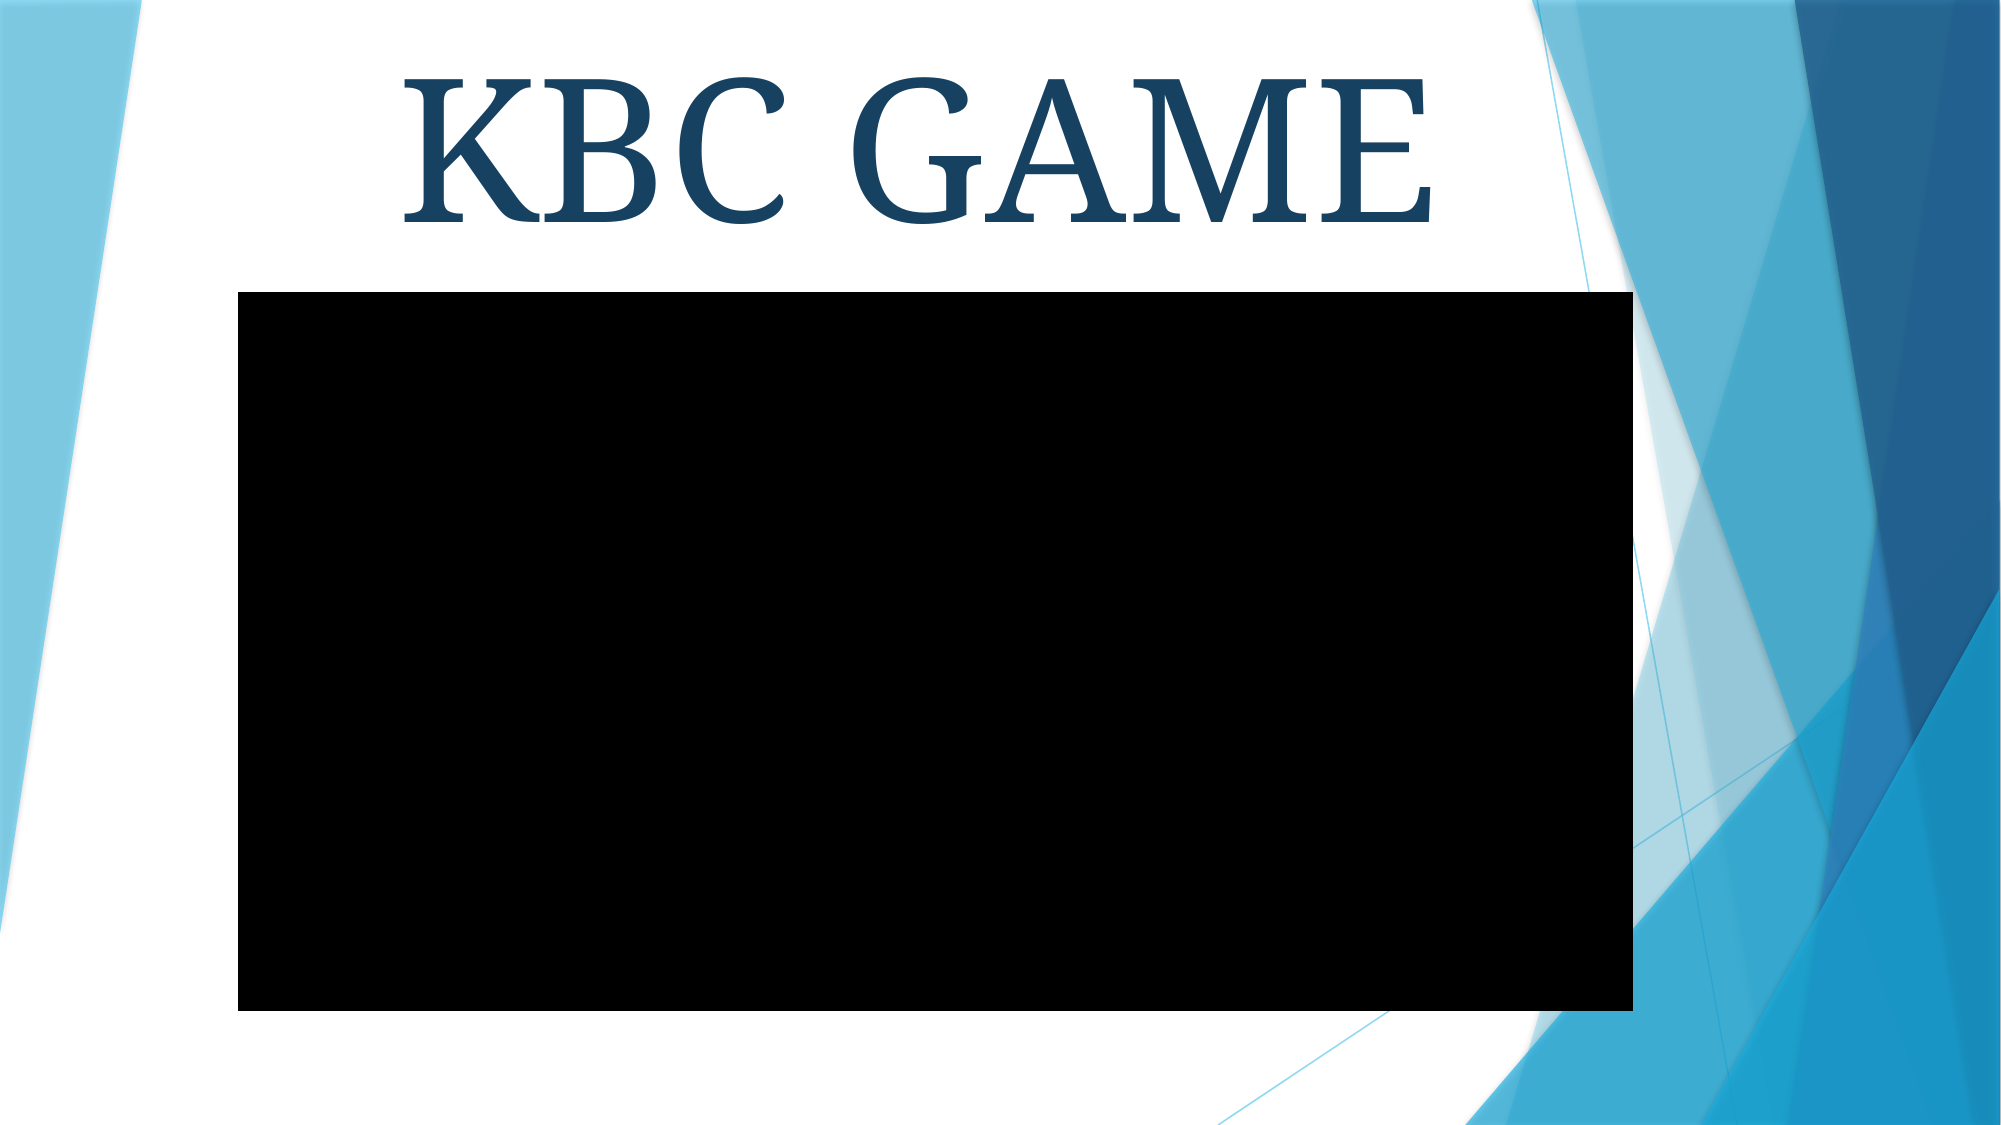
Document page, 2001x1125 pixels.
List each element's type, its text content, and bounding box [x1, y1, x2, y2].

title KBC GAME [109, 0, 1727, 270]
picture [237, 292, 1633, 1011]
